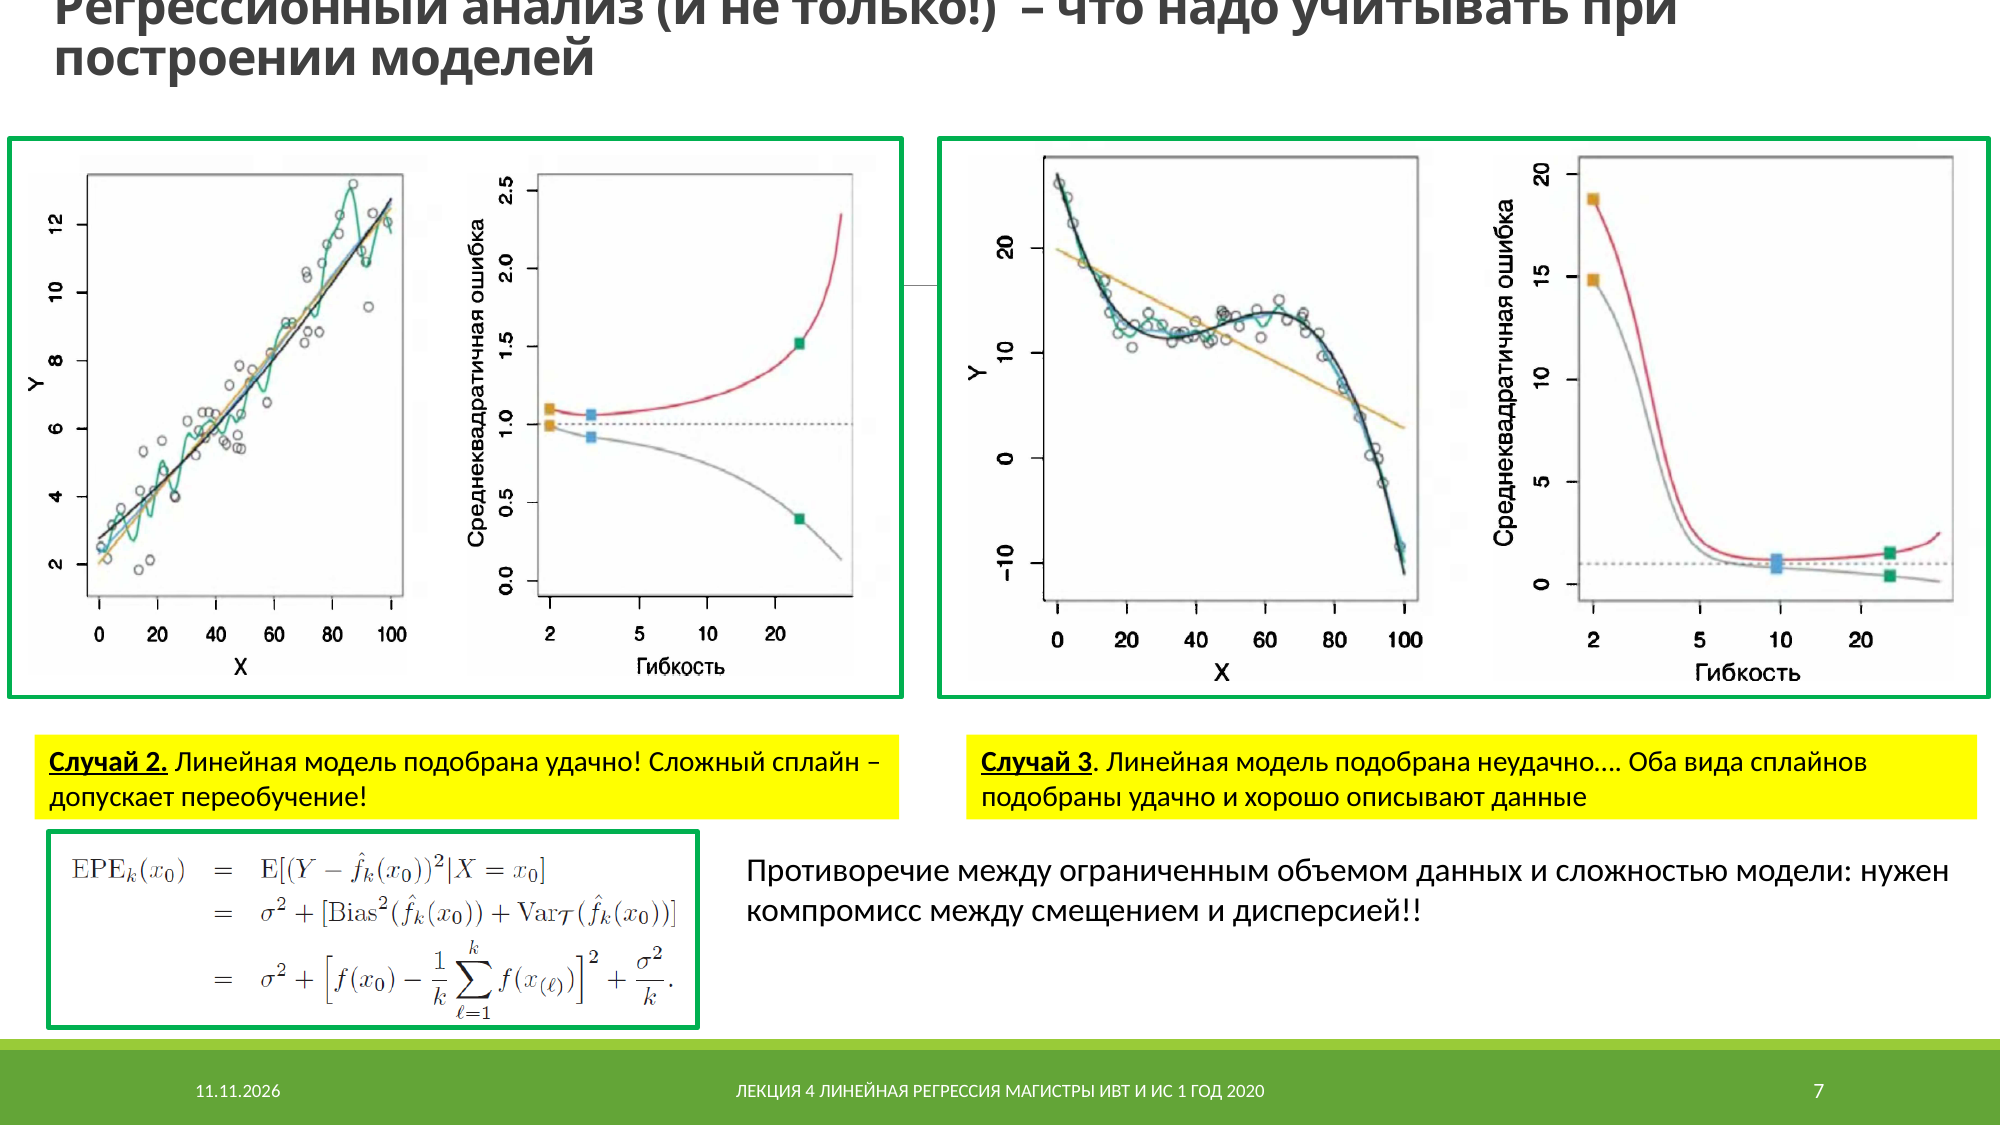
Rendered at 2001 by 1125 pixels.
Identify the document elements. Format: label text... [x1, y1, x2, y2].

text_box Случай 3. Линейная модель подобрана неудачно…. Оба вида сплайнов подобраны удачно и хорошо описывают данные [966, 734, 1978, 820]
footer Лекция 4 Линейная регрессия Магистры ИВТ и ИС 1 год 2020 [604, 1059, 1396, 1120]
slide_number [180, 1059, 586, 1120]
picture [940, 140, 1987, 696]
picture [49, 833, 696, 1026]
slide_number 7 [1624, 1059, 1840, 1120]
text_box Случай 2. Линейная модель подобрана удачно! Сложный сплайн – допускает переобучение! [34, 734, 900, 820]
title Регрессионный анализ (и не только!) – что надо учитывать при построении моделей [38, 20, 1978, 93]
text_box Противоречие между ограниченным объемом данных и сложностью модели: нужен компромисс между смещением и дисперсией!! [731, 841, 1987, 936]
picture [11, 140, 900, 696]
